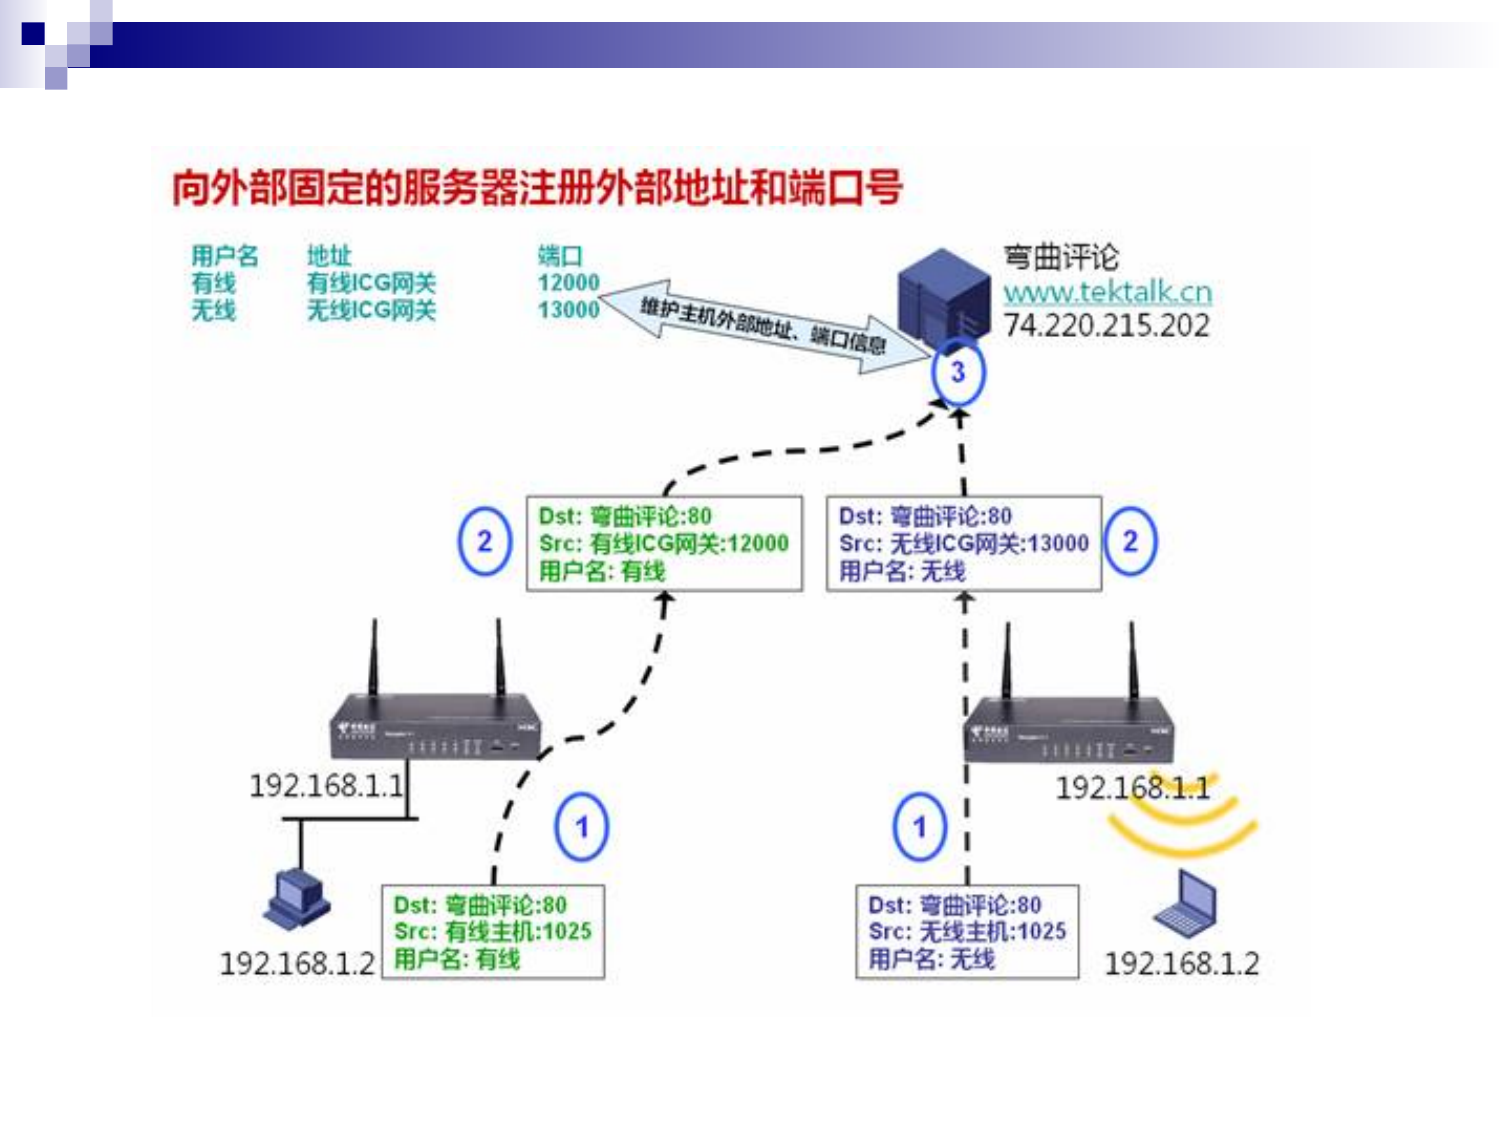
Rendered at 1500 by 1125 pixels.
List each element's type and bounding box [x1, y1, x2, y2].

picture [151, 146, 1311, 1017]
